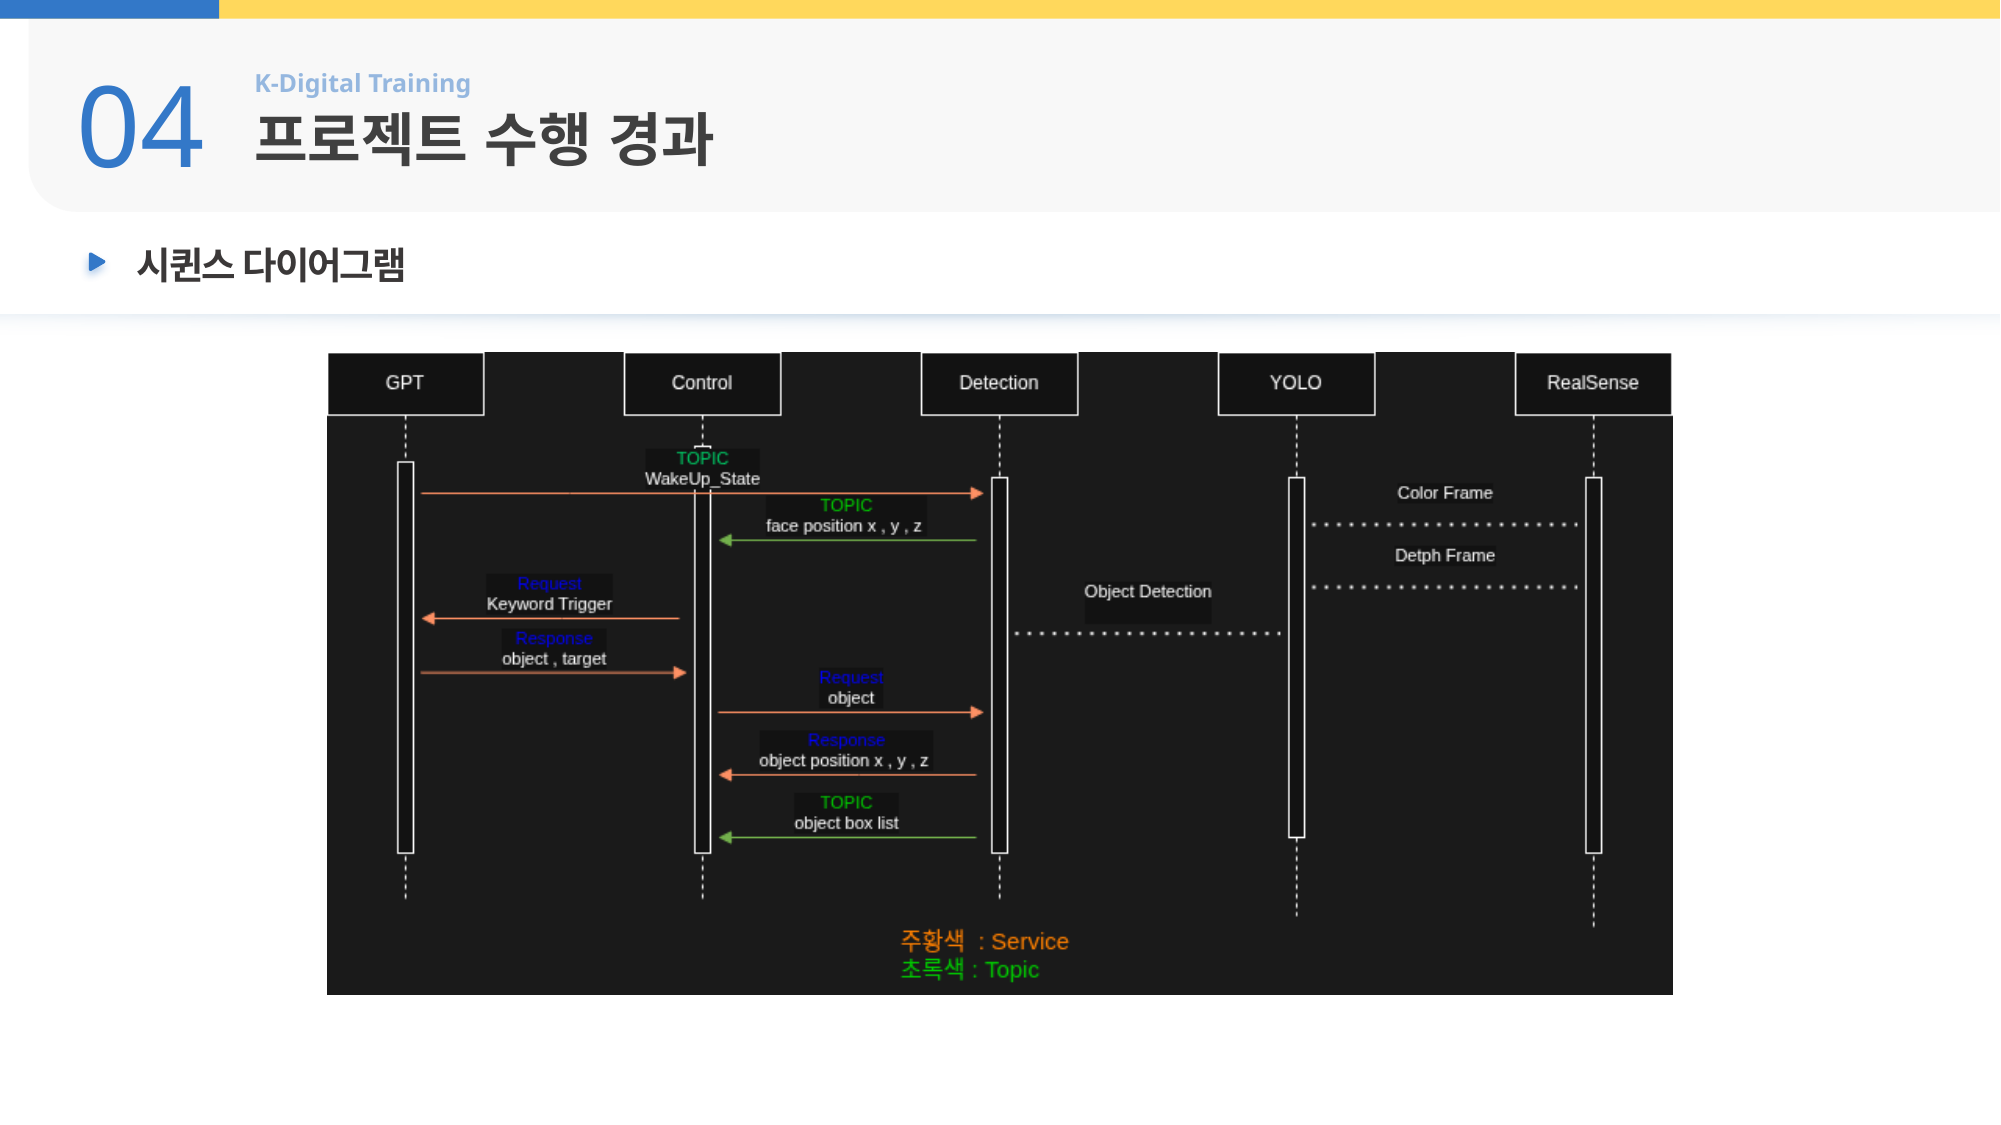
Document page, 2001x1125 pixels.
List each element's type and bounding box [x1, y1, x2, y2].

text_box [220, 0, 2000, 19]
text_box [0, 0, 220, 19]
picture [0, 314, 2000, 995]
text_box [27, 19, 2000, 213]
text_box [61, 54, 1038, 191]
text_box [88, 234, 1816, 296]
